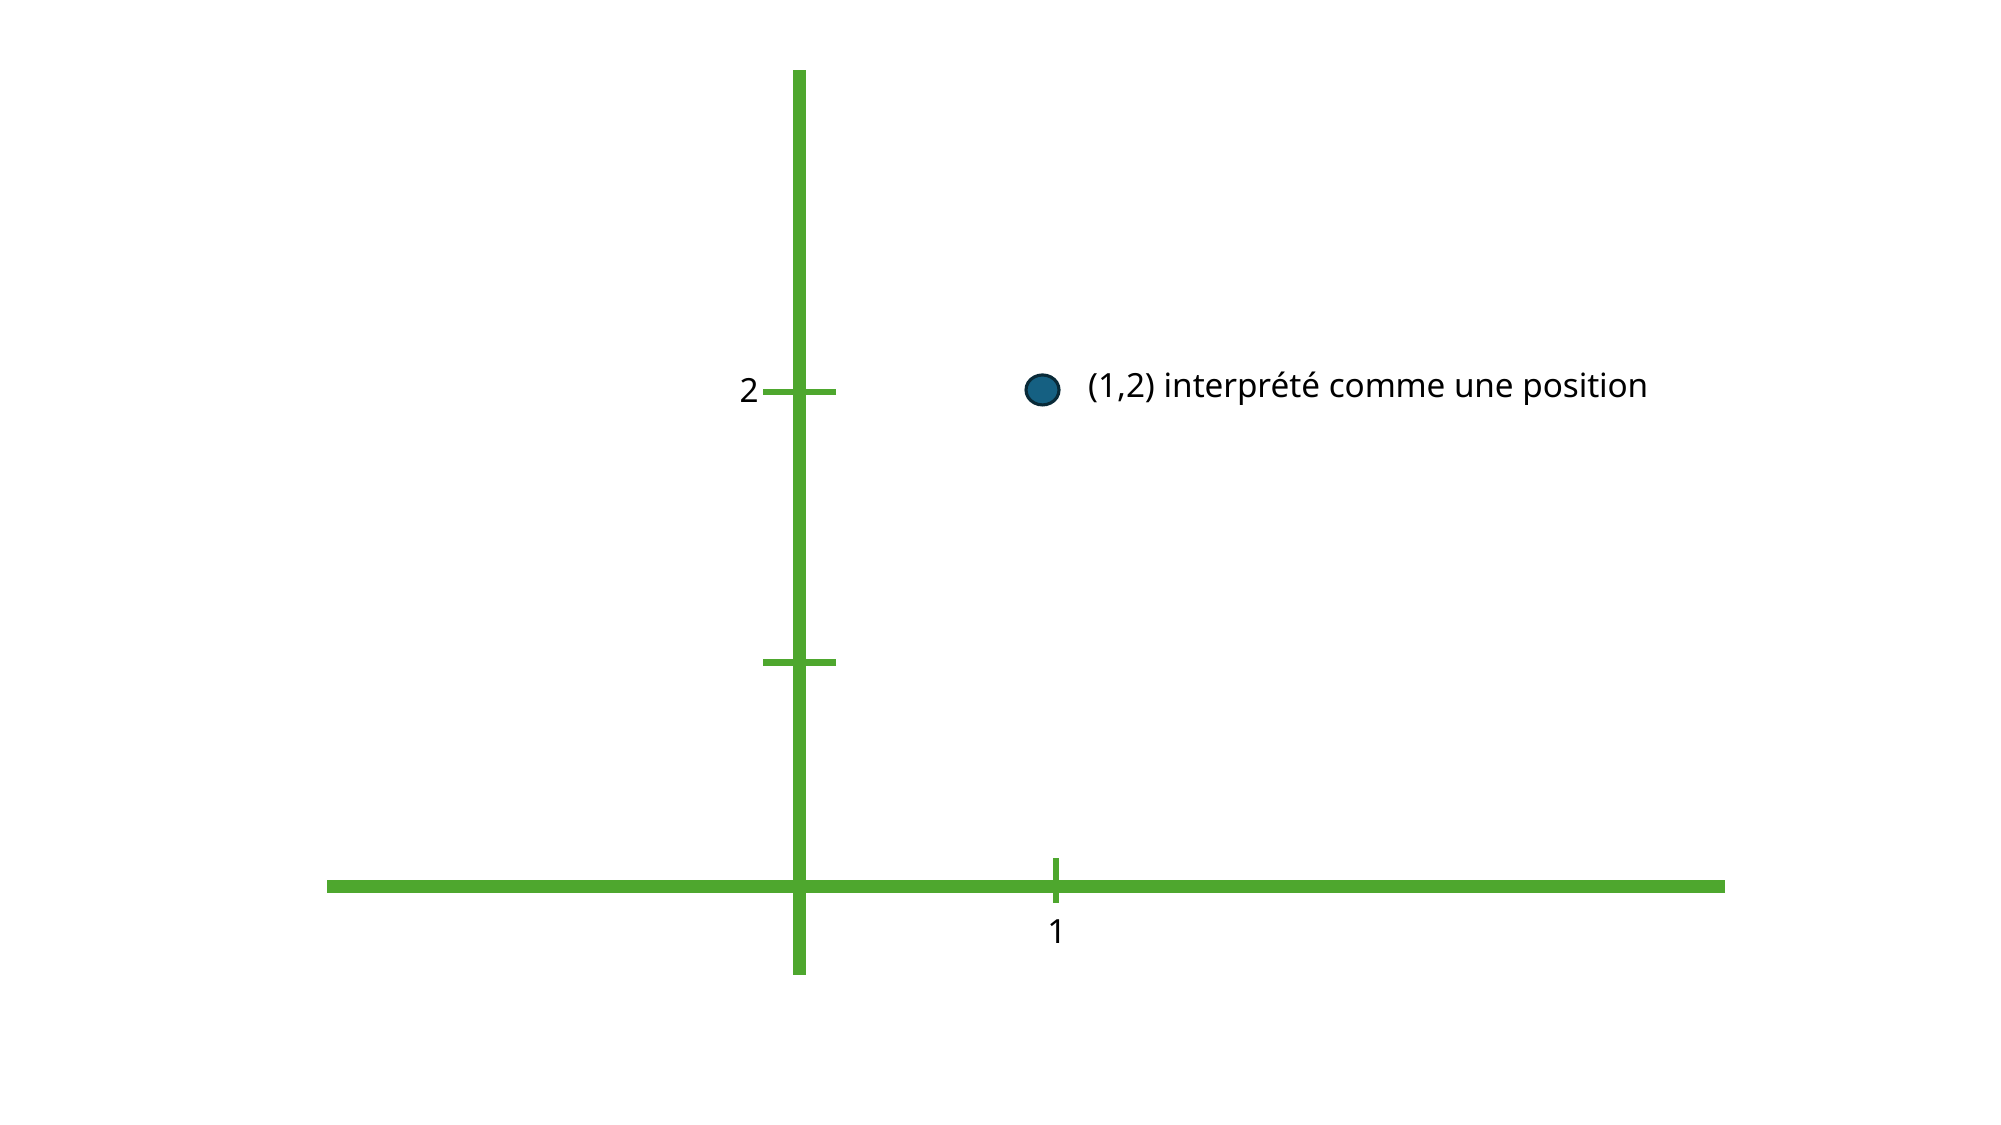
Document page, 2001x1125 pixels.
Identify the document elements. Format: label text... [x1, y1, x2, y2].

text_box 2 [724, 362, 774, 417]
text_box 1 [1032, 902, 1082, 958]
text_box (1,2) interprété comme une position [1073, 356, 1664, 412]
text_box [1024, 373, 1061, 407]
